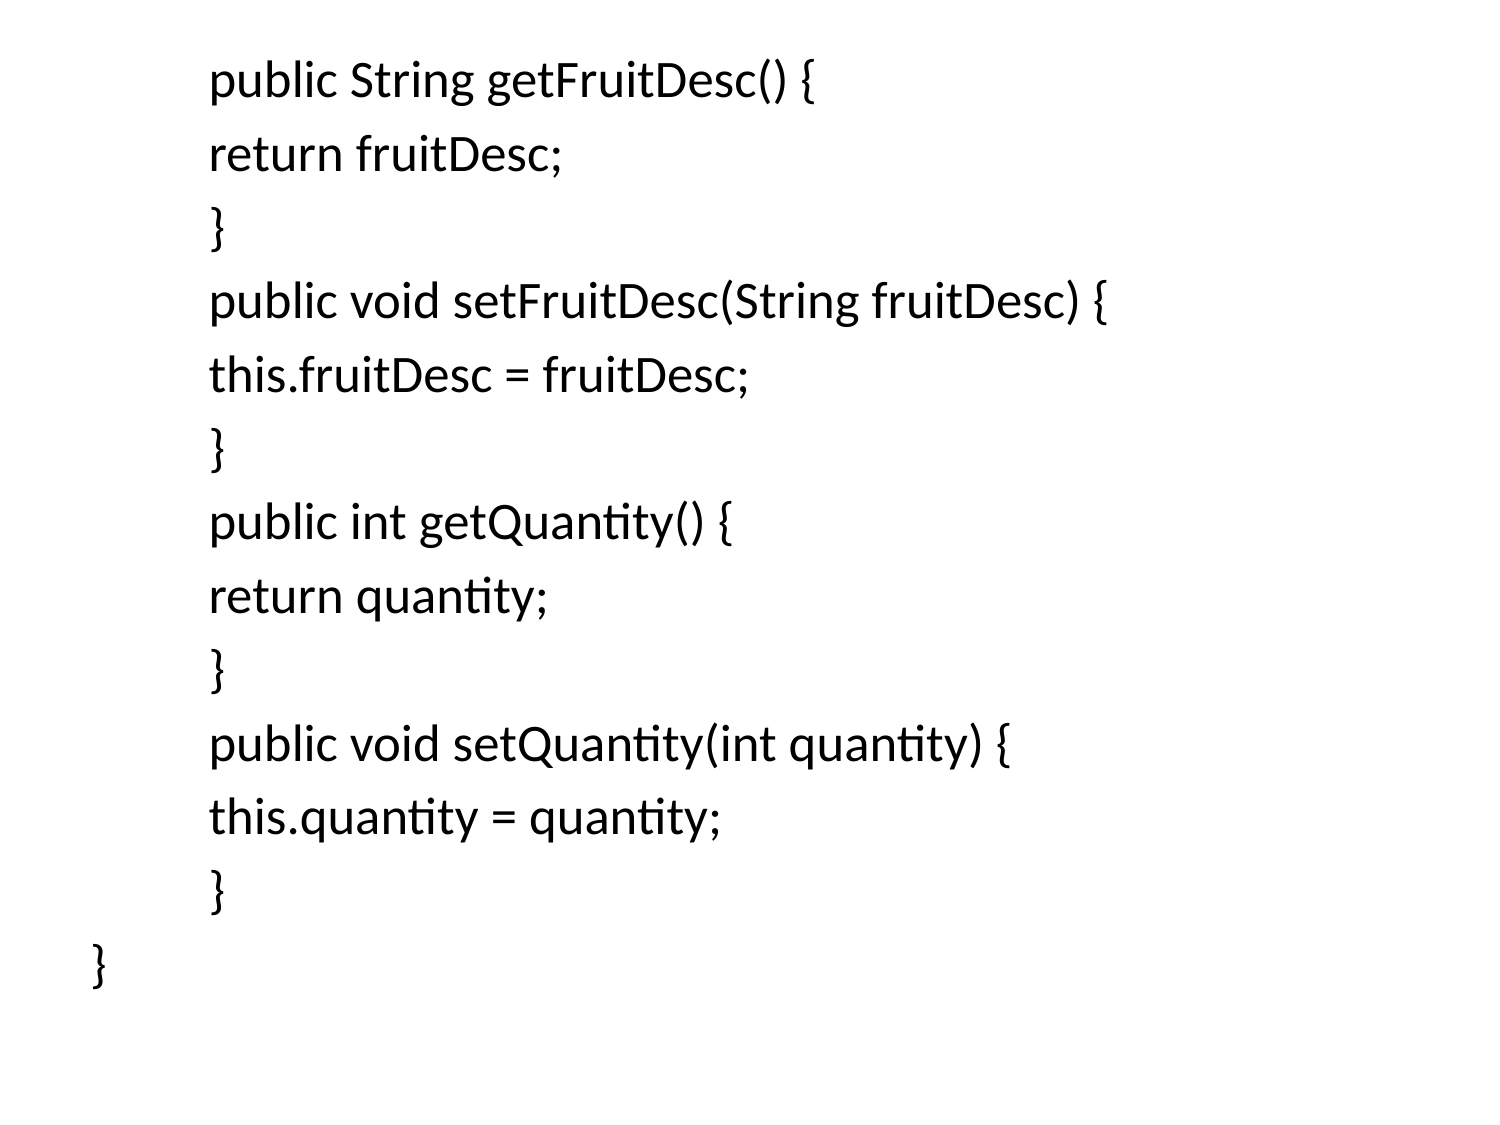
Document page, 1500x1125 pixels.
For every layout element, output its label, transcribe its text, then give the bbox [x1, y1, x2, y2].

list public String getFruitDesc() { return fruitDesc; } public void setFruitDesc(String fruitDesc) { this.fruitDesc = fruitDesc; } public int getQuantity() { return quantity; } public void setQuantity(int quantity) { this.quantity = quantity; } } [75, 37, 1425, 1005]
